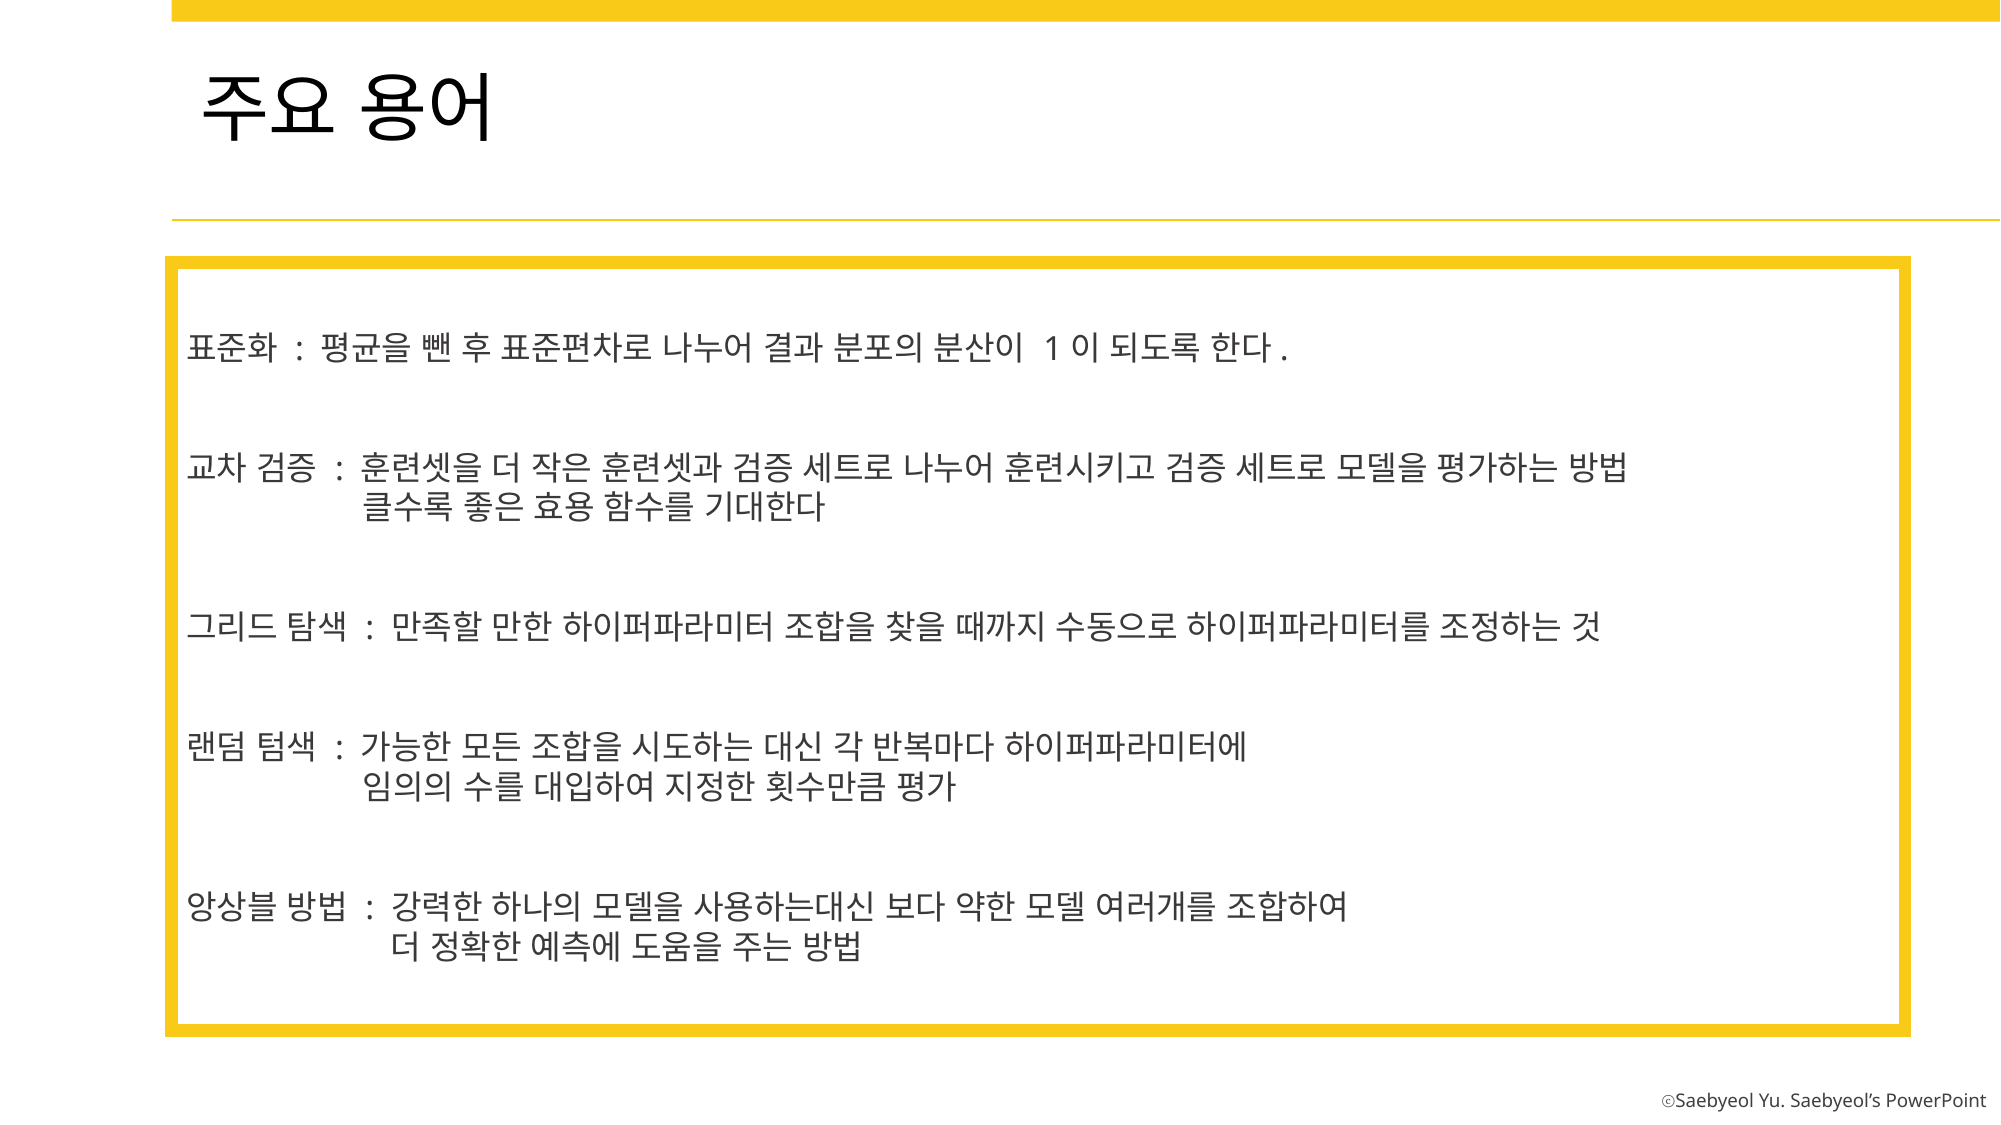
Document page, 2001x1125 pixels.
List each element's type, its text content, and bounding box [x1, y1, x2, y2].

text_box 표준화 : 평균을 뺀 후 표준편차로 나누어 결과 분포의 분산이 1이 되도록 한다. 교차 검증 : 훈련셋을 더 작은 훈련셋과 검증 세트로 나누어 훈련시키고 검증 세트로 모델을 평가하는 방법 클수록 좋은 효용 함수를 기대한다 그리드 탐색 : 만족할 만한 하이퍼파라미터 조합을 찾을 때까지 수동으로 하이퍼파라미터를 조정하는 것 랜덤 텀색 : 가능한 모든 조합을 시도하는 대신 각 반복마다 하이퍼파라미터에 임의의 수를 대입하여 지정한 횟수만큼 평가 앙상블 방법 : 강력한 하나의 모델을 사용하는대신 보다 약한 모델 여러개를 조합하여 더 정확한 예측에 도움을 주는 방법 [171, 261, 1906, 1031]
text_box 주요 용어 [185, 52, 512, 158]
text_box [171, 0, 2000, 23]
